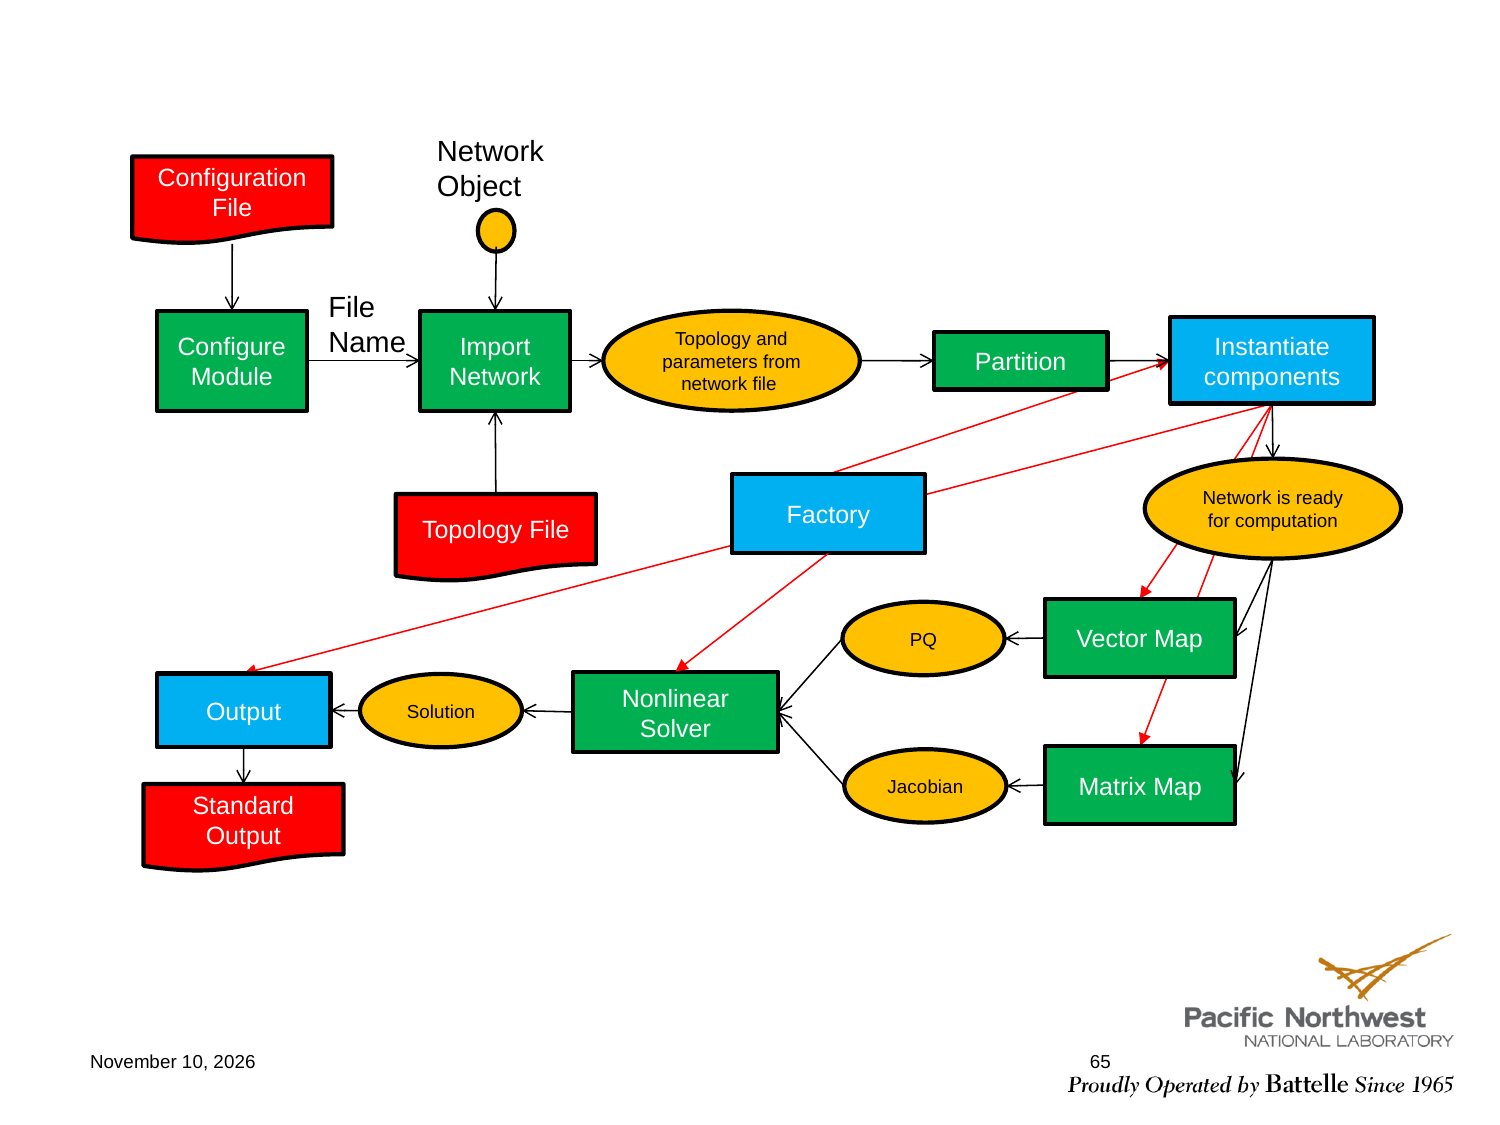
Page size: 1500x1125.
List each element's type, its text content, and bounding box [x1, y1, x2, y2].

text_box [675, 553, 829, 672]
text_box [828, 360, 1171, 475]
text_box Configuration File [130, 154, 335, 245]
text_box Network is ready for computation [1278, 456, 1404, 561]
text_box Solution [357, 682, 524, 750]
text_box Partition [932, 330, 1110, 359]
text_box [1140, 403, 1273, 746]
text_box Configure Module [155, 309, 309, 413]
text_box Topology and parameters from network file [601, 308, 862, 401]
text_box [475, 210, 517, 254]
text_box Instantiate components [1168, 315, 1376, 406]
text_box File Name [313, 281, 422, 367]
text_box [1235, 558, 1274, 786]
text_box Output [155, 671, 333, 749]
text_box October 28, 2013 [75, 1042, 425, 1103]
text_box Nonlinear Solver [571, 682, 772, 754]
text_box Standard Output [141, 781, 346, 873]
text_box Import Network [418, 309, 572, 401]
picture [1065, 930, 1500, 1125]
text_box Jacobian [843, 747, 1009, 825]
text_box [243, 403, 1134, 674]
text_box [777, 711, 845, 787]
text_box Network Object [422, 124, 577, 210]
text_box Matrix Map [1043, 744, 1237, 826]
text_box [777, 638, 843, 711]
slide_number 65 [1074, 1042, 1425, 1103]
